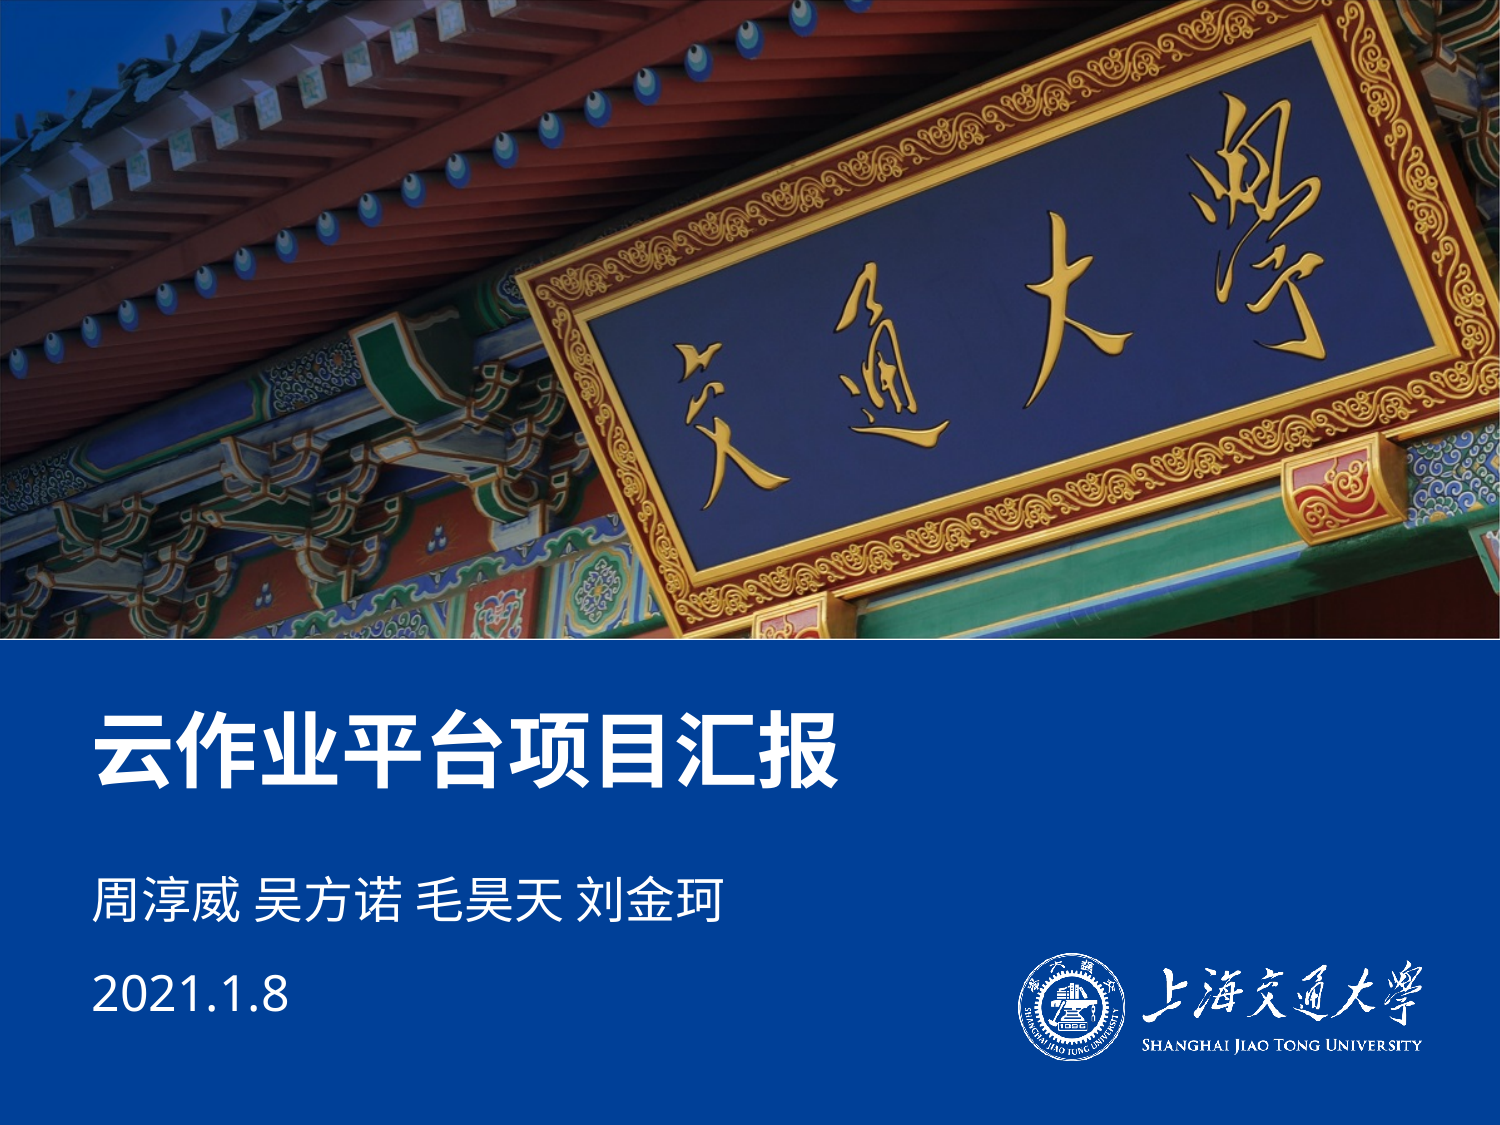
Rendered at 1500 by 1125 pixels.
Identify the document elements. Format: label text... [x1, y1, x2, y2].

picture [1018, 953, 1422, 1061]
picture [0, 0, 1500, 639]
title 云作业平台项目汇报 [76, 657, 1443, 840]
subtitle 周淳威 吴方诺 毛昊天 刘金珂 [76, 860, 1032, 938]
list 2021.1.8 [76, 953, 760, 1036]
